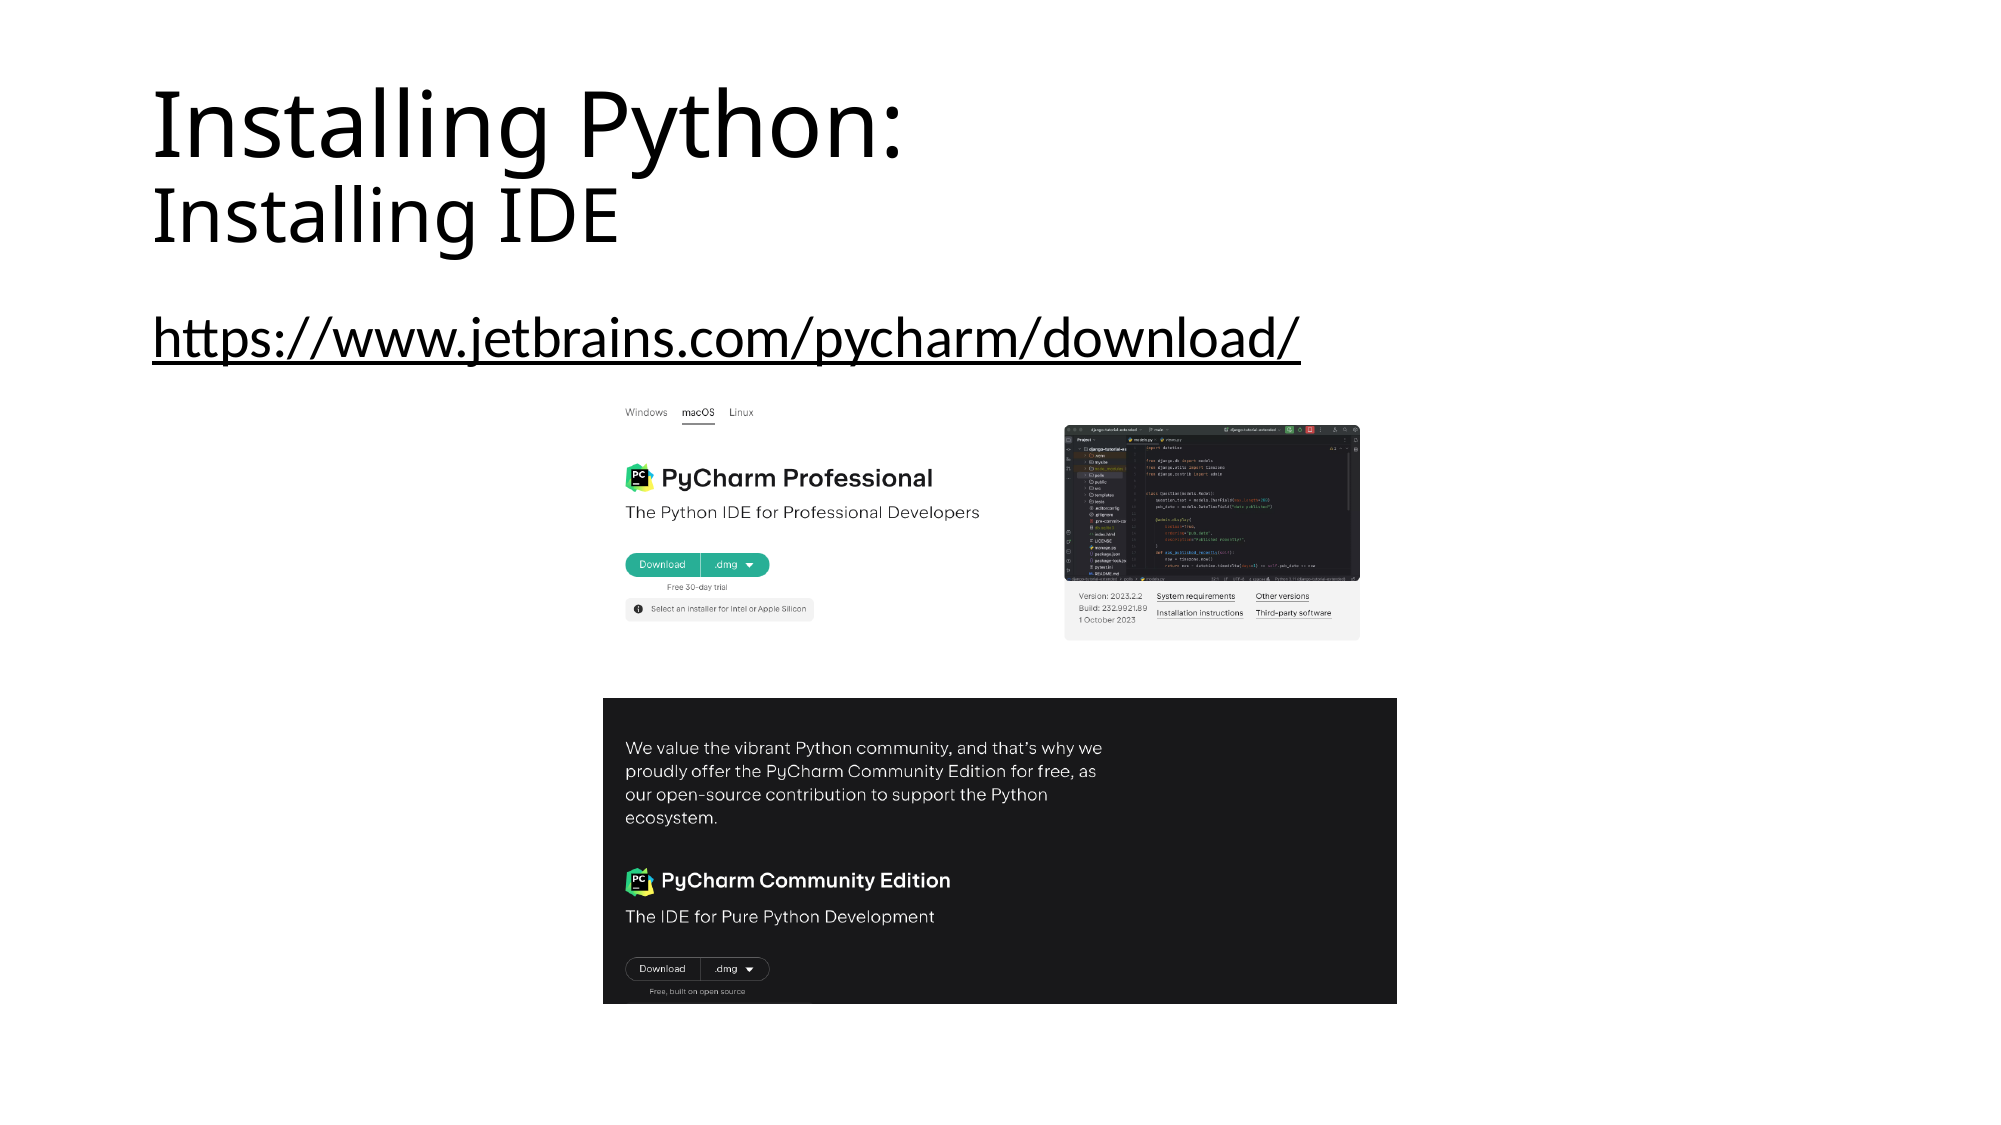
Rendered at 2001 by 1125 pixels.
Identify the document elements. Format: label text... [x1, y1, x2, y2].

title Installing Python: Installing IDE [137, 59, 1863, 278]
list https://www.jetbrains.com/pycharm/download/ [137, 299, 1863, 1014]
picture [603, 388, 1397, 1004]
